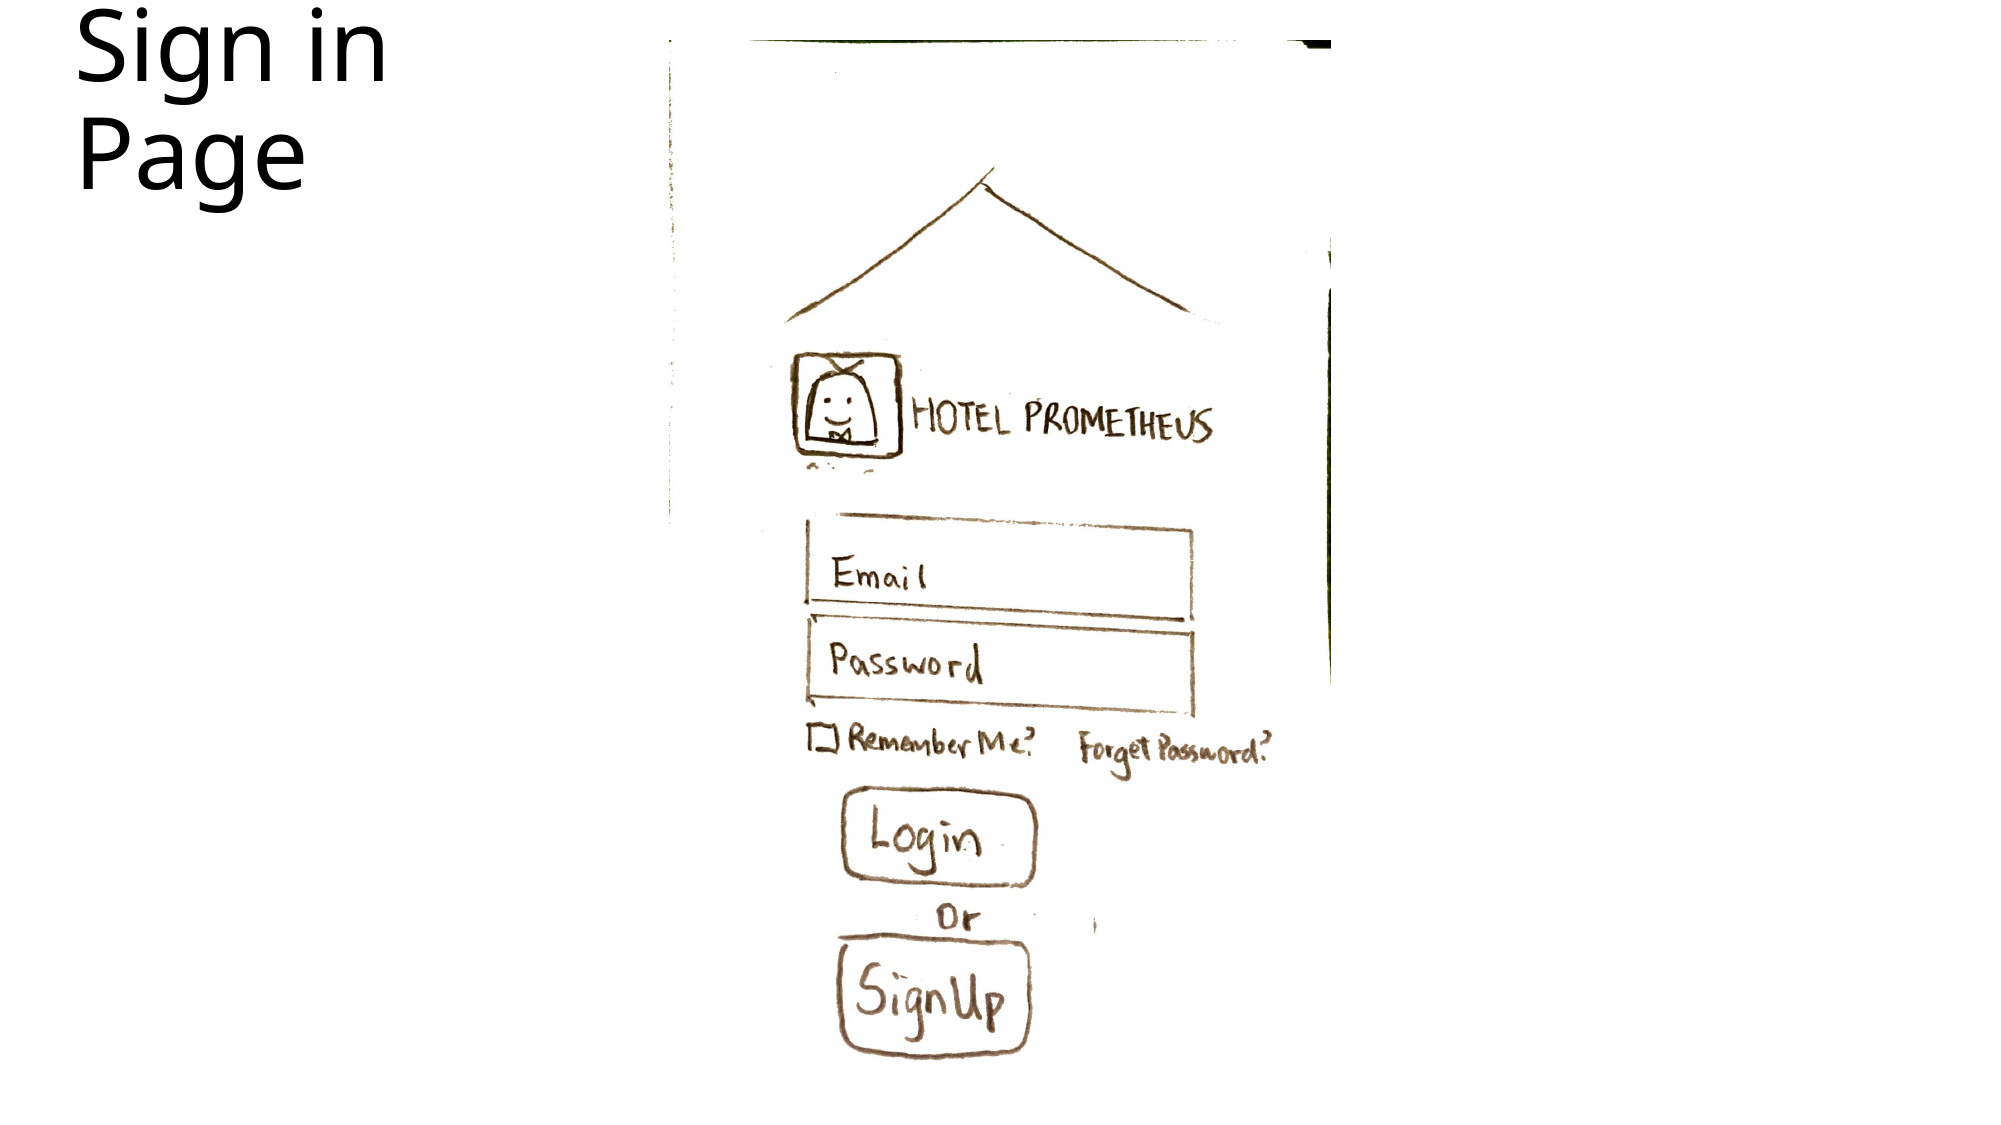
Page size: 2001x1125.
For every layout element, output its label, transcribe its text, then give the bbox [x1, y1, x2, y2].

title Sign in Page [59, 40, 618, 219]
picture [669, 40, 1331, 1125]
